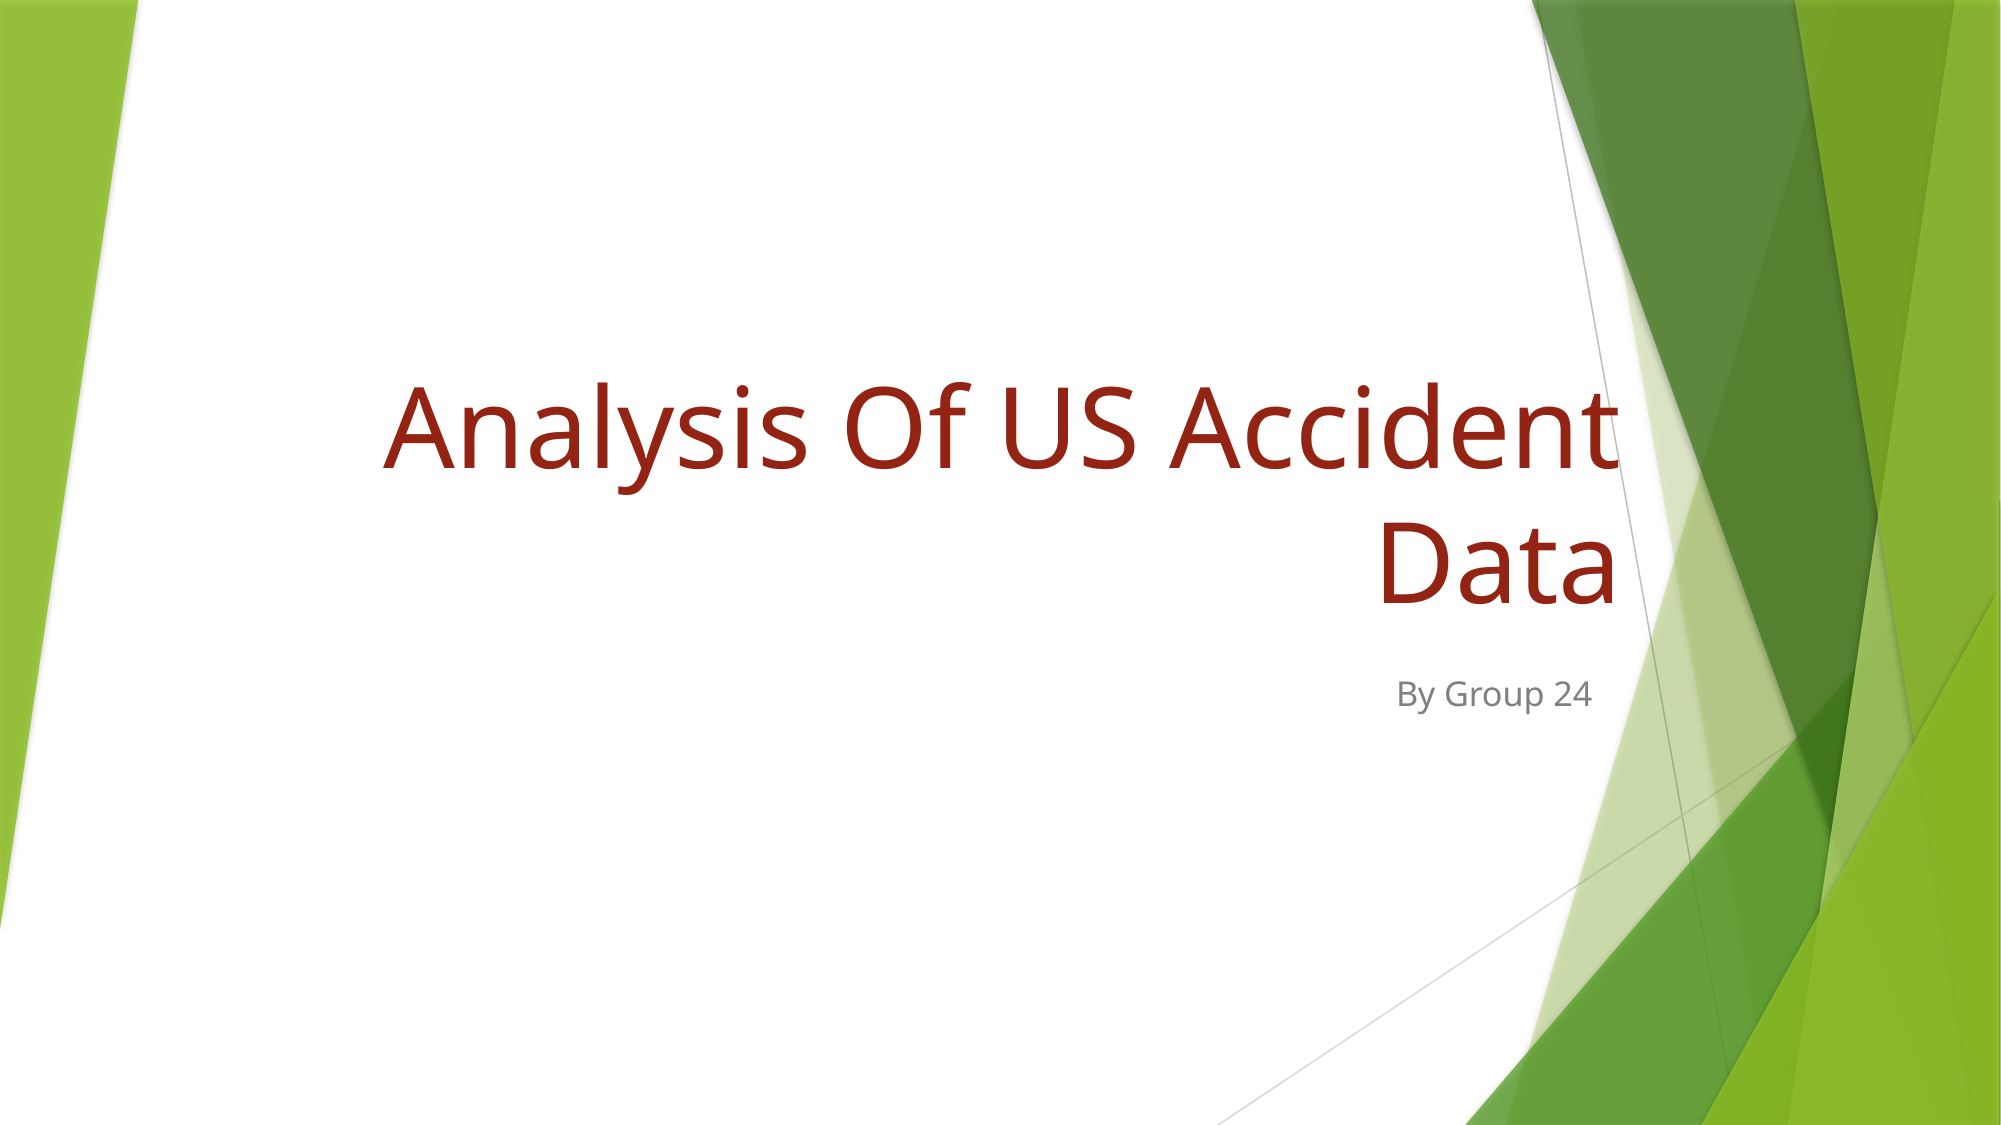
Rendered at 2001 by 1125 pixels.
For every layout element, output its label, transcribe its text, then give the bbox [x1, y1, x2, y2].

subtitle By Group 24 [333, 664, 1608, 721]
title Analysis Of US Accident Data [116, 491, 1637, 634]
